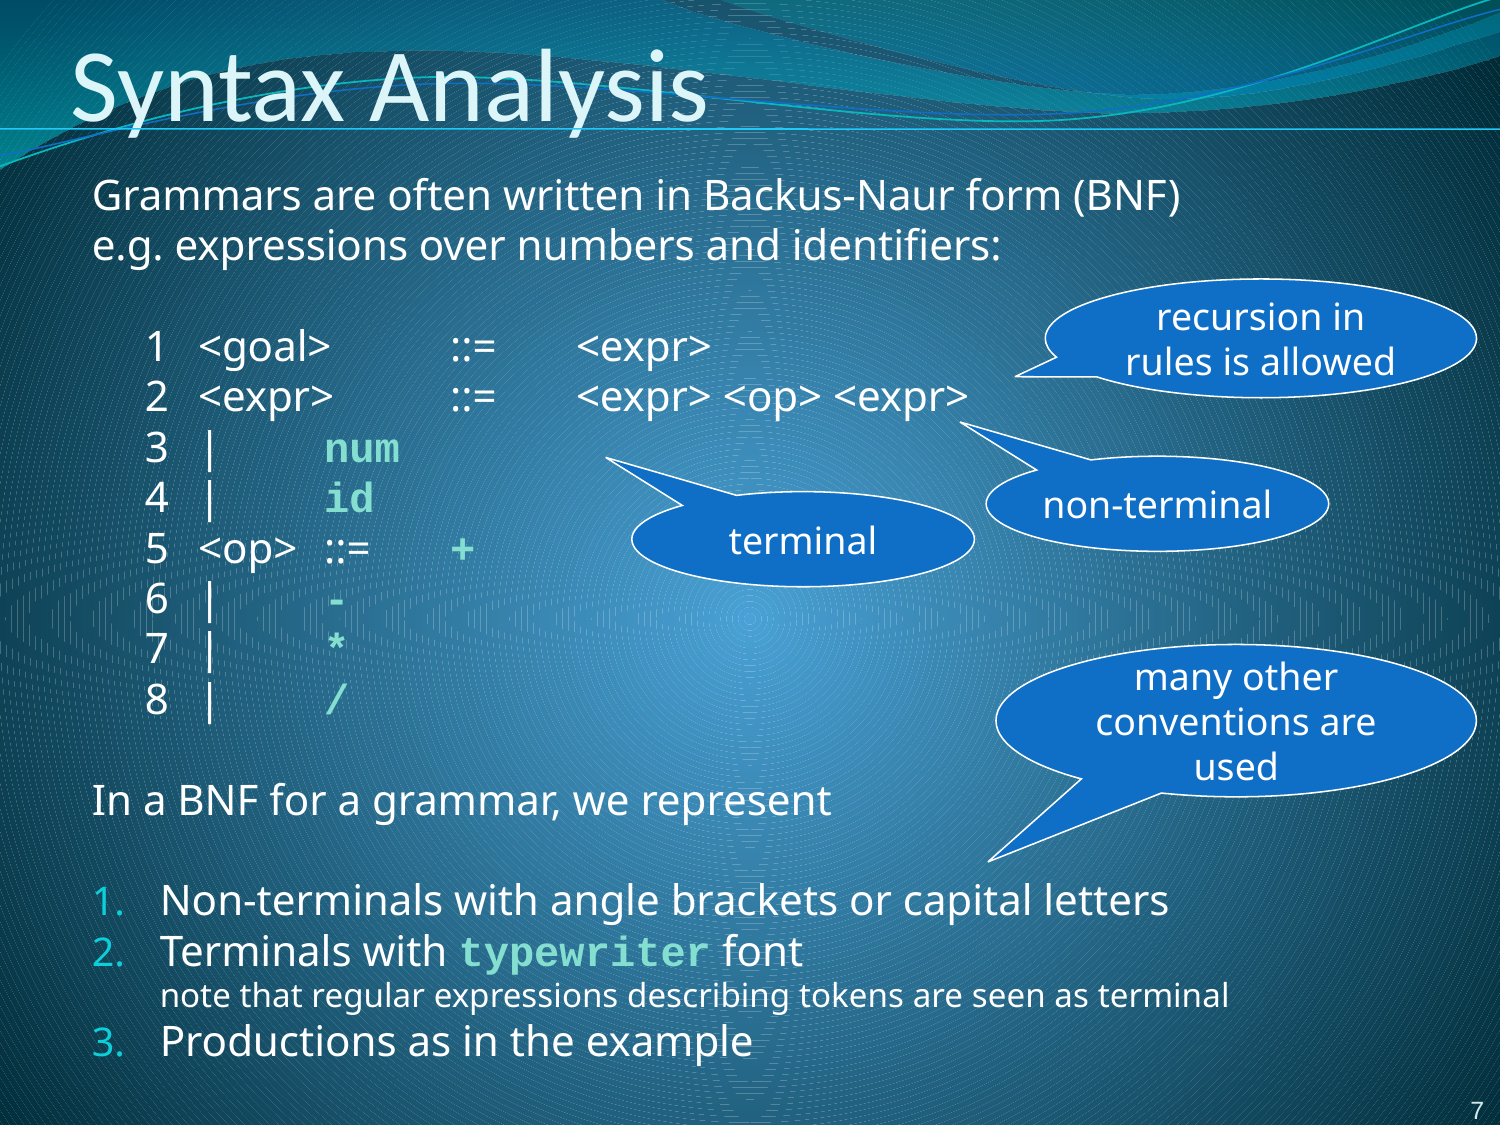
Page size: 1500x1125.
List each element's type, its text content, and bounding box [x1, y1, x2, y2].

text_box non-terminal [960, 422, 1329, 552]
text_box terminal [605, 457, 975, 587]
text_box many other conventions are used [987, 644, 1477, 862]
list Grammars are often written in Backus-Naur form (BNF) e.g. expressions over numbers and identifiers: 1 <goal> ::= <expr> 2 <expr> ::= <expr> <op> <expr> 3 | num 4 | id 5 <op> ::= + 6 | - 7 | * 8 | / In a BNF for a grammar, we represent Non-terminals with angle brackets or capital letters Terminals with typewriter font note that regular expressions describing tokens are seen as terminal Productions as in the example [76, 160, 1428, 1076]
text_box recursion in rules is allowed [1014, 278, 1477, 398]
title Syntax Analysis [70, 34, 1421, 118]
slide_number 7 [1359, 1088, 1485, 1125]
